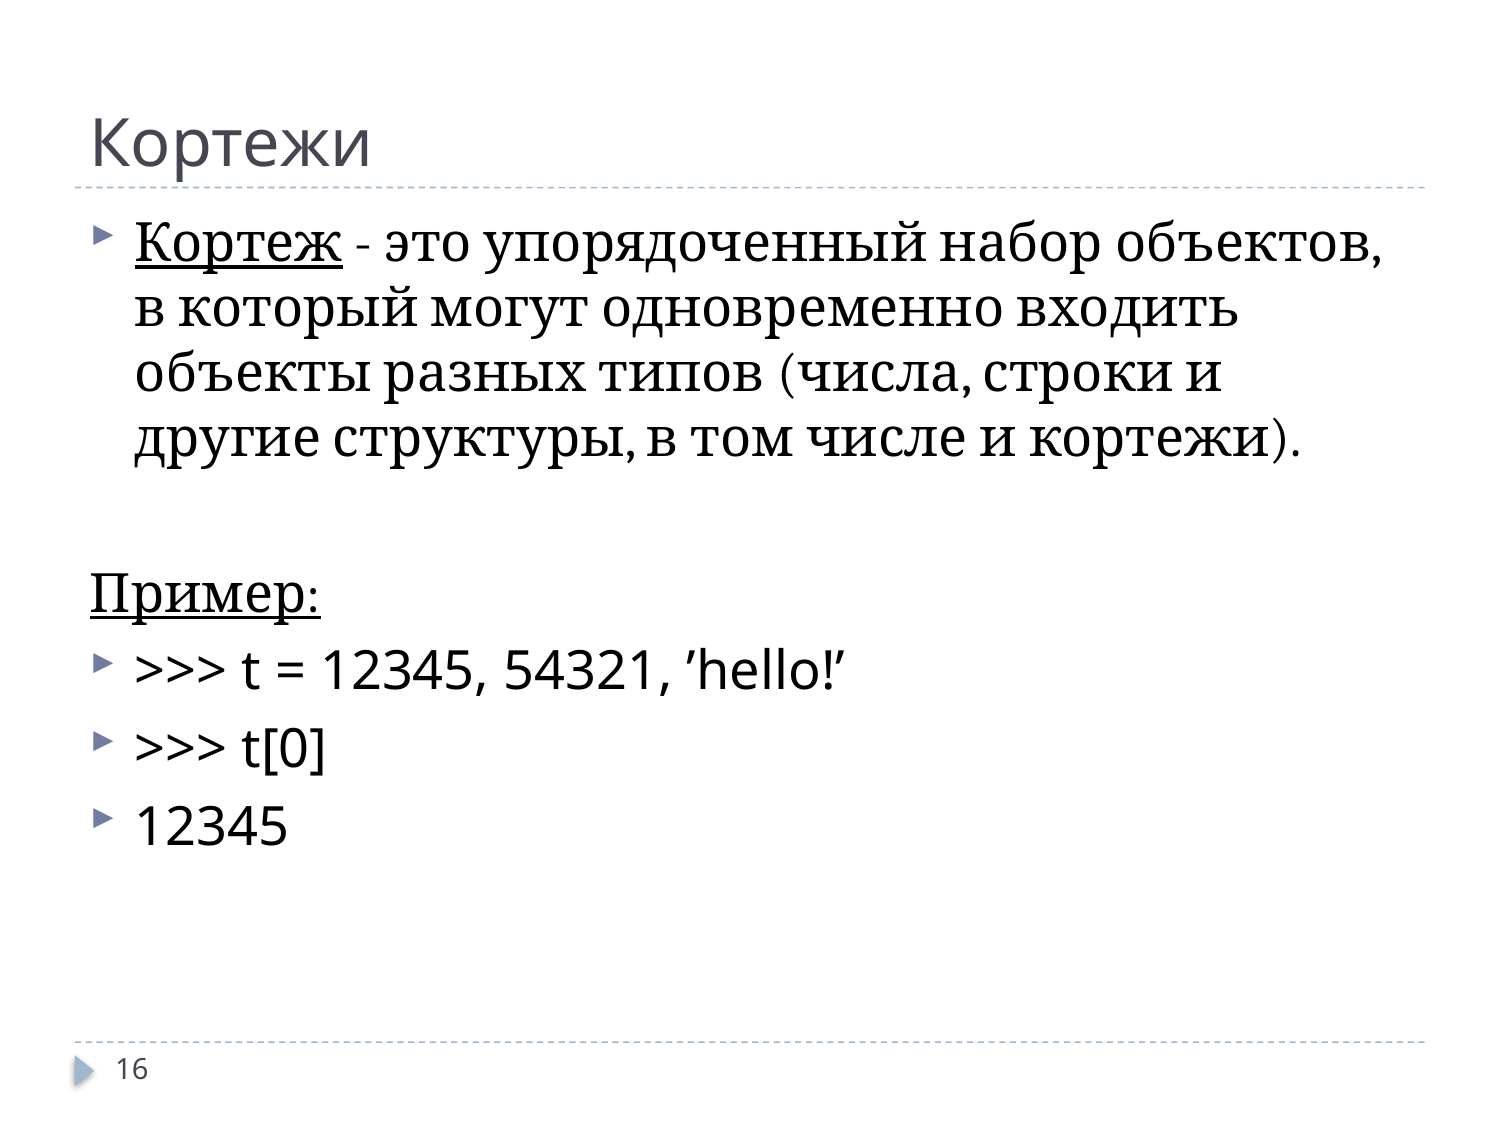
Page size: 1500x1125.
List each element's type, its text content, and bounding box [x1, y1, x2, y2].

slide_number 16 [100, 1042, 426, 1103]
title Кортежи [75, 24, 1425, 188]
list Кортеж - это упорядоченный набор объектов, в который могут одновременно входить объекты разных типов (числа, строки и другие структуры, в том числе и кортежи). Пример: >>> t = 12345, 54321, ’hello!’ >>> t[0] 12345 [75, 200, 1425, 1010]
